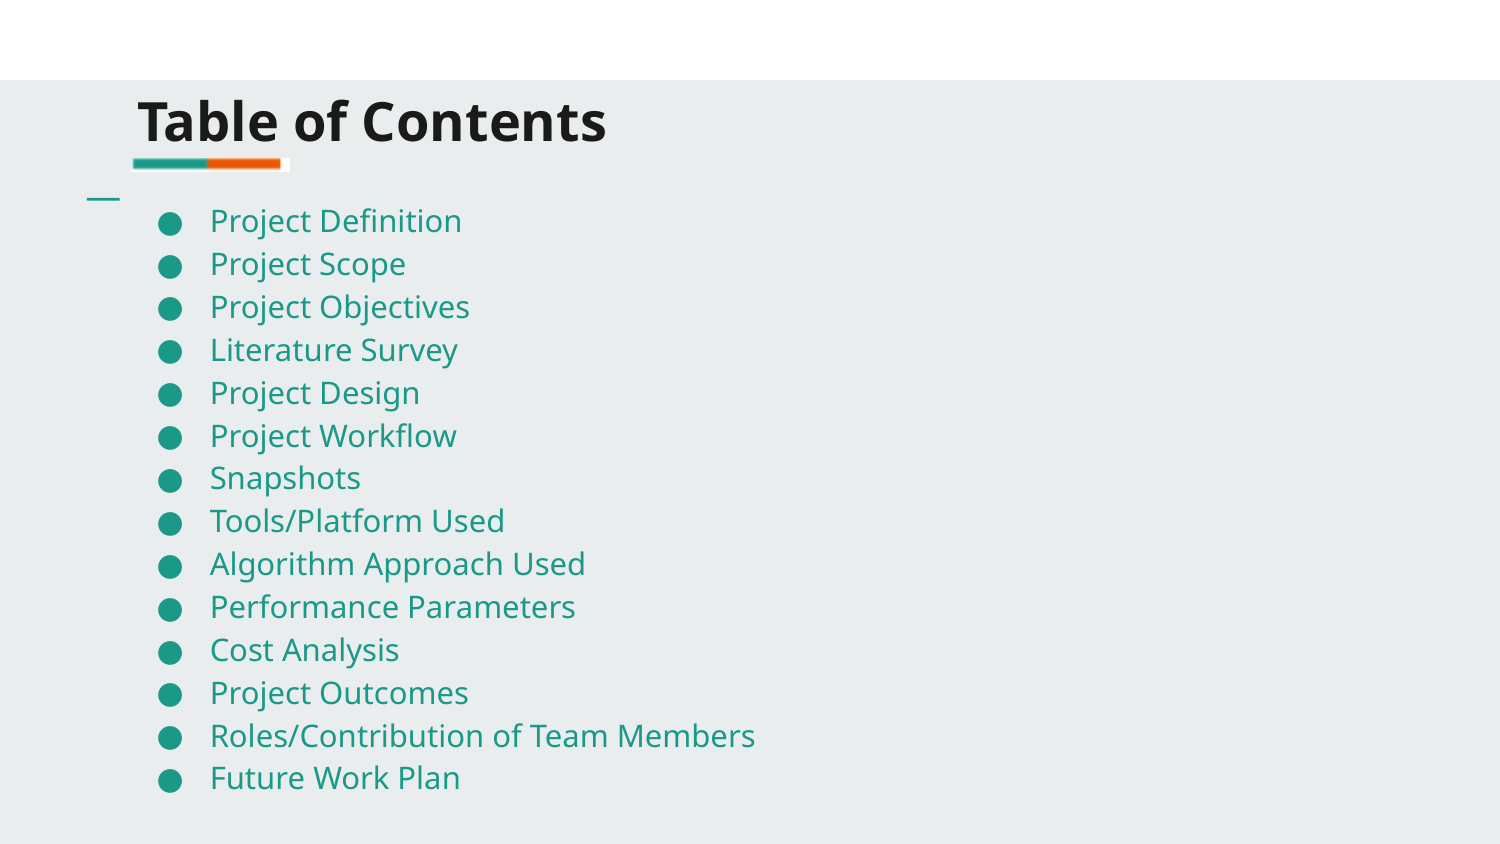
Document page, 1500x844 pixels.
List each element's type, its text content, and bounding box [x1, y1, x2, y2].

title Table of Contents [122, 71, 1277, 160]
picture [131, 158, 291, 172]
subtitle Project Definition Project Scope Project Objectives Literature Survey Project Design Project Workflow Snapshots Tools/Platform Used Algorithm Approach Used Performance Parameters Cost Analysis Project Outcomes Roles/Contribution of Team Members Future Work Plan [119, 181, 1381, 844]
